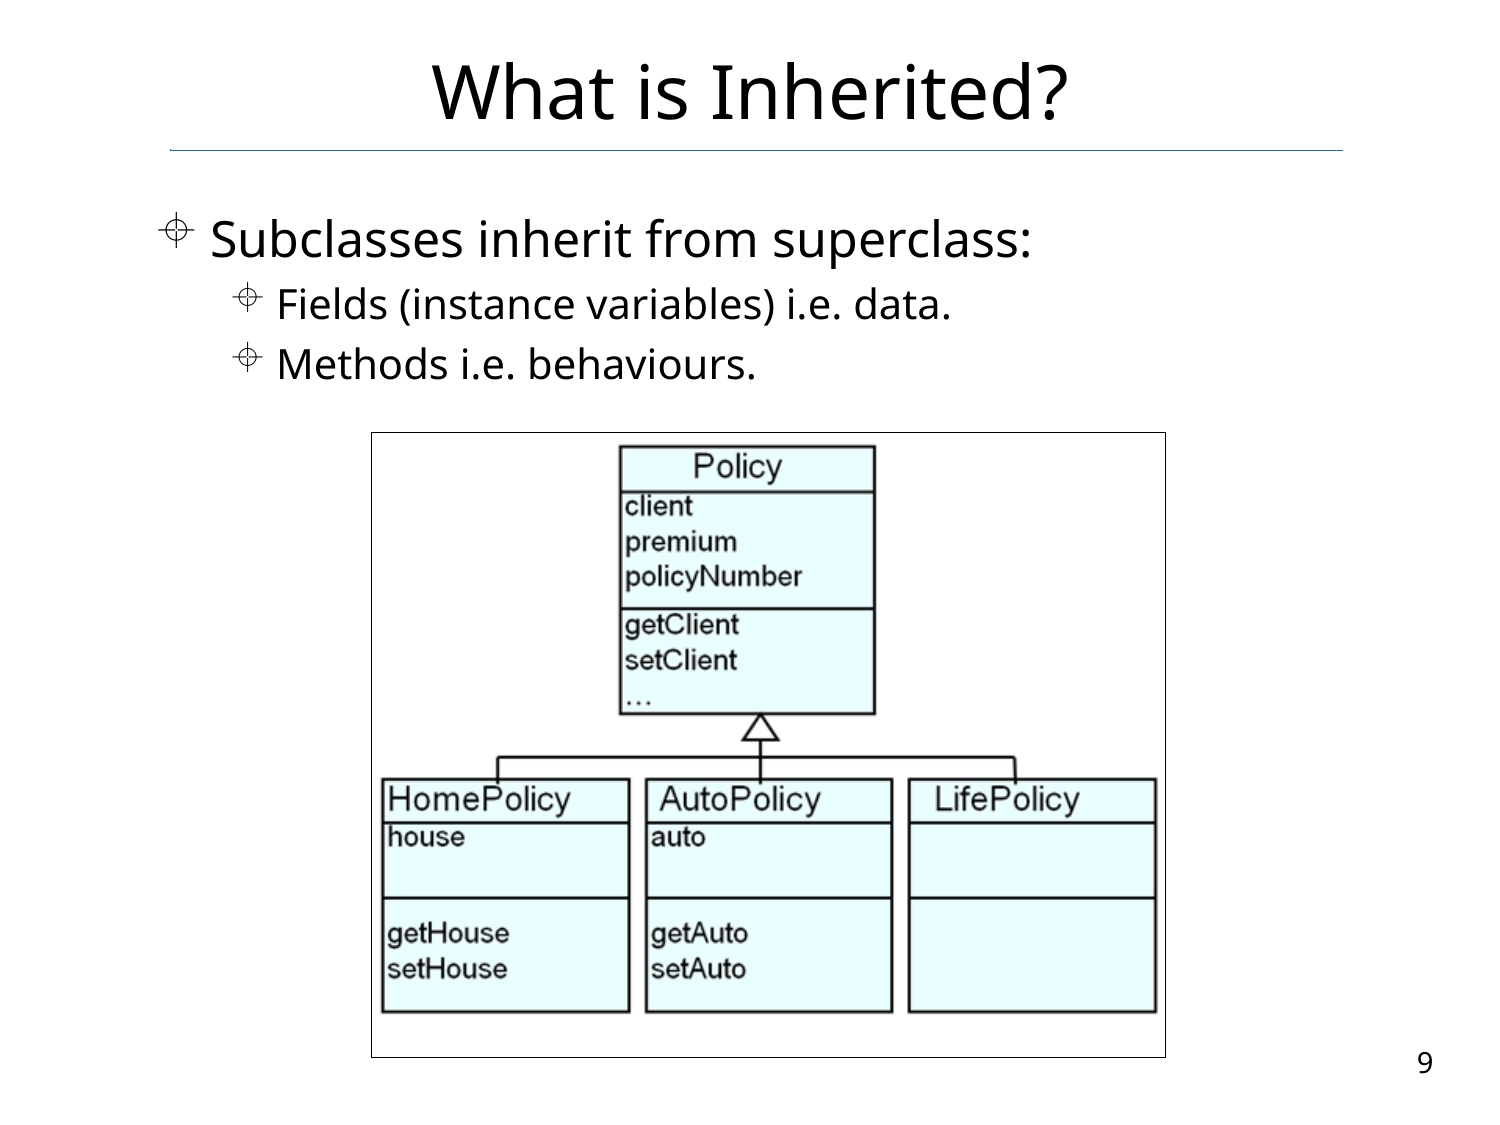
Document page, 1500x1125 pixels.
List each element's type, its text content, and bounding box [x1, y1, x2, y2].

slide_number 9 [1399, 1044, 1452, 1095]
title What is Inherited? [74, 0, 1426, 179]
list Subclasses inherit from superclass: Fields (instance variables) i.e. data. Methods i.e. behaviours. [147, 206, 1046, 433]
picture [371, 432, 1166, 1058]
